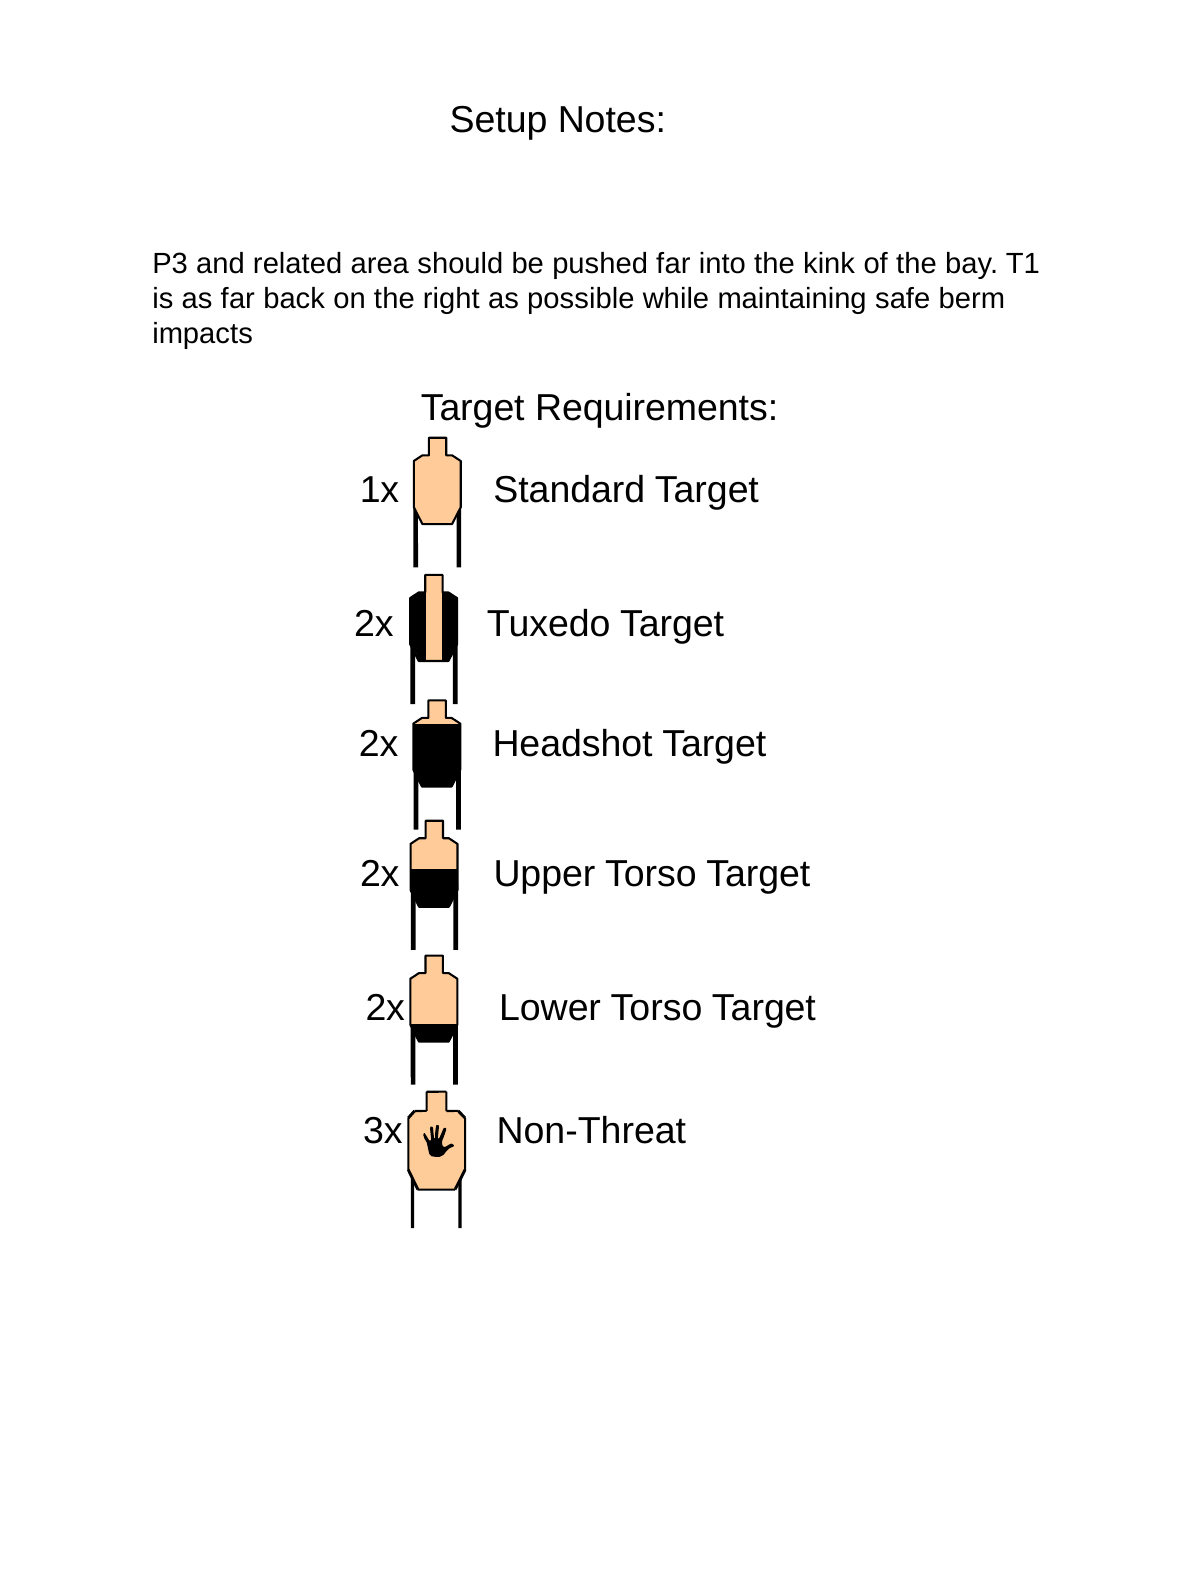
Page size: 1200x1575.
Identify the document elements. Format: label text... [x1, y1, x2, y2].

text_box 1x Standard Target [344, 457, 408, 518]
text_box 2x Tuxedo Target [339, 591, 404, 652]
text_box 2x Headshot Target [466, 711, 782, 772]
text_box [407, 1090, 467, 1229]
text_box 2x Upper Torso Target [463, 841, 826, 902]
text_box 2x Tuxedo Target [463, 591, 740, 652]
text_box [412, 710, 461, 822]
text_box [409, 574, 458, 705]
text_box 2x Lower Torso Target [350, 975, 404, 1036]
text_box 3x Non-Threat [348, 1099, 401, 1159]
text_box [410, 820, 459, 951]
text_box Setup Notes: [434, 87, 681, 148]
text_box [413, 437, 462, 568]
text_box 2x Upper Torso Target [345, 841, 405, 902]
text_box 2x Lower Torso Target [462, 975, 832, 1036]
text_box 1x Standard Target [465, 457, 775, 518]
text_box 2x Headshot Target [344, 711, 407, 772]
text_box 3x Non-Threat [471, 1099, 834, 1159]
text_box Target Requirements: [406, 375, 794, 435]
text_box P3 and related area should be pushed far into the kink of the bay. T1 is as far back on the right as possible while maintaining safe berm impacts [137, 237, 1063, 358]
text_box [409, 955, 458, 1085]
